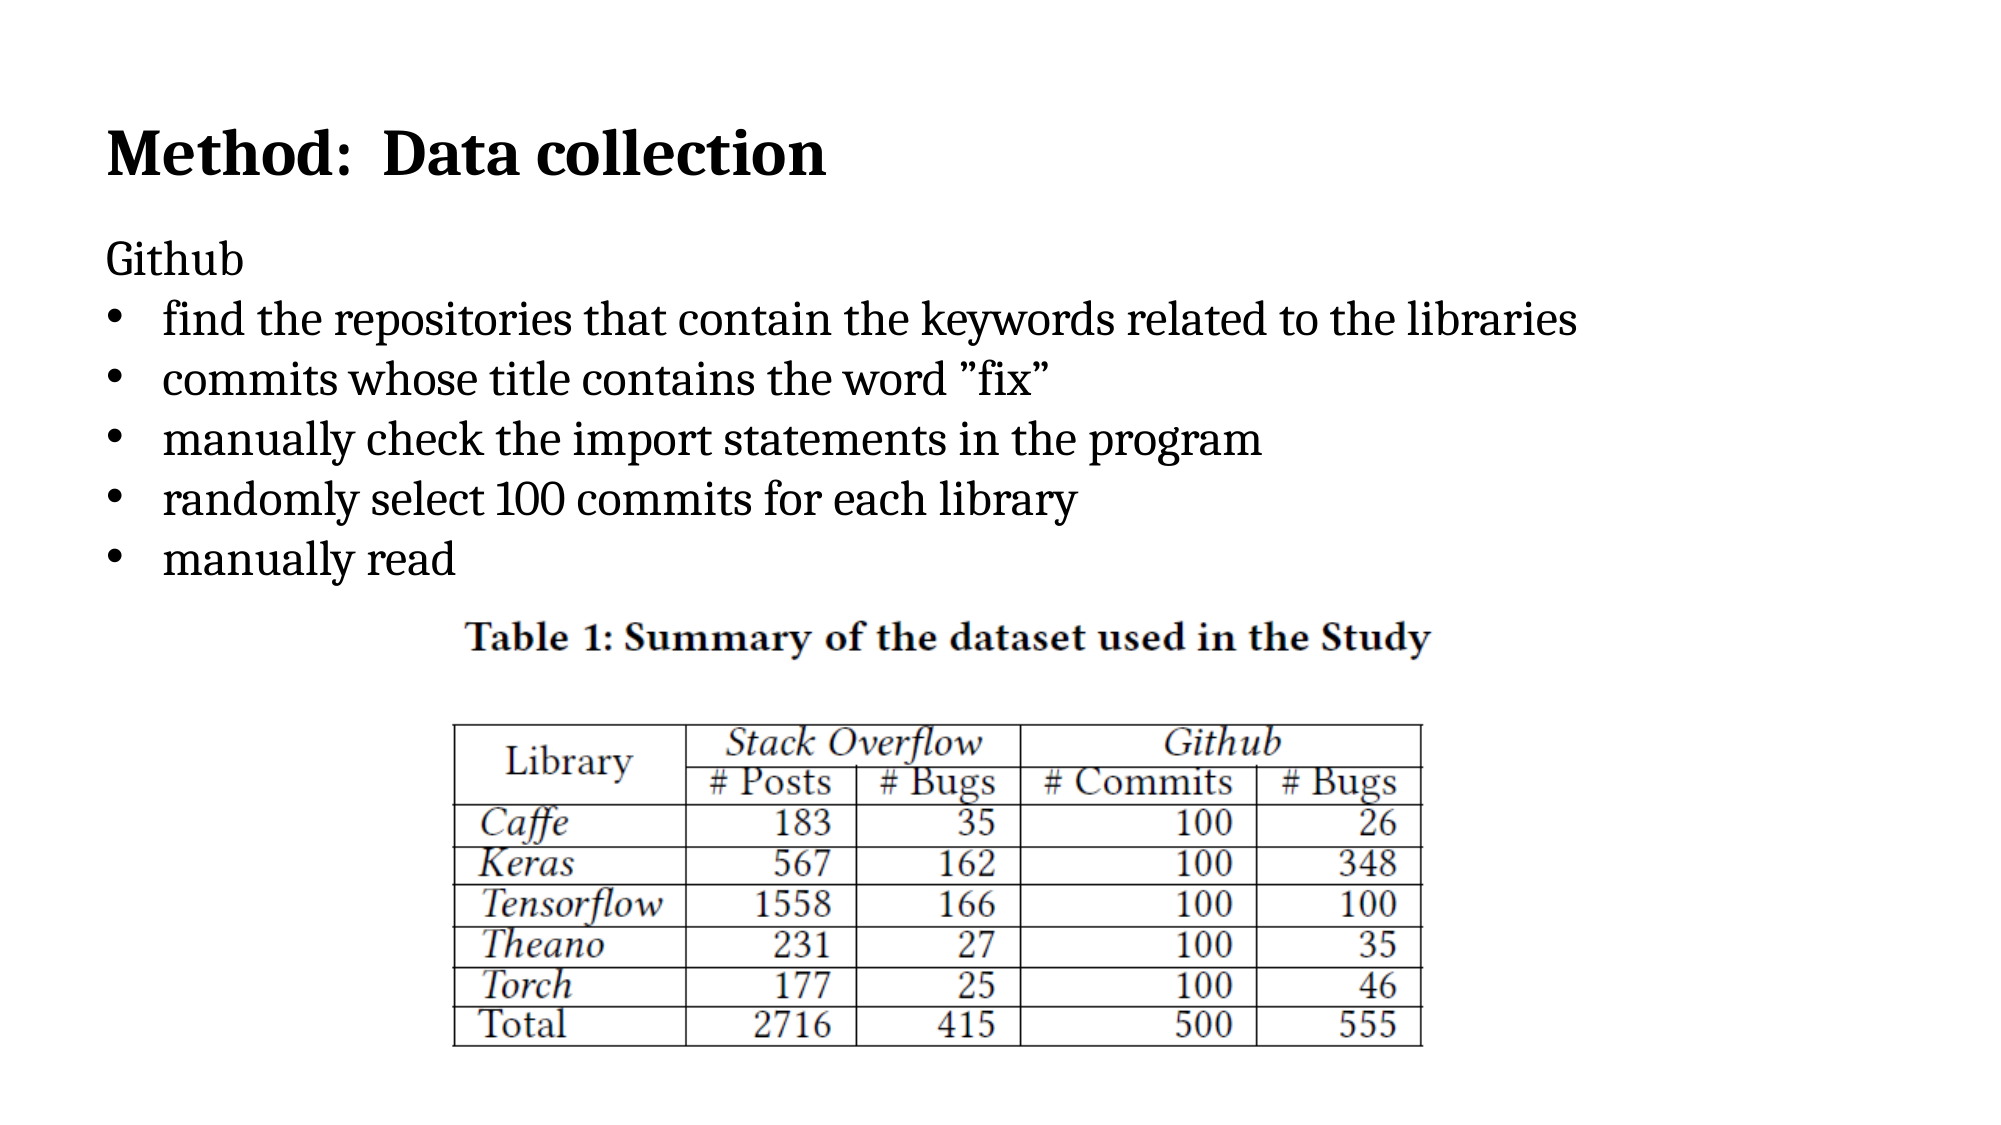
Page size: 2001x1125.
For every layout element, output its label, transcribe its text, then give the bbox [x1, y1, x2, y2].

text_box Github find the repositories that contain the keywords related to the libraries commits whose title contains the word ”fix” manually check the import statements in the program randomly select 100 commits for each library manually read [91, 217, 1785, 593]
picture [415, 596, 1461, 1083]
title Method: Data collection [91, 99, 929, 208]
